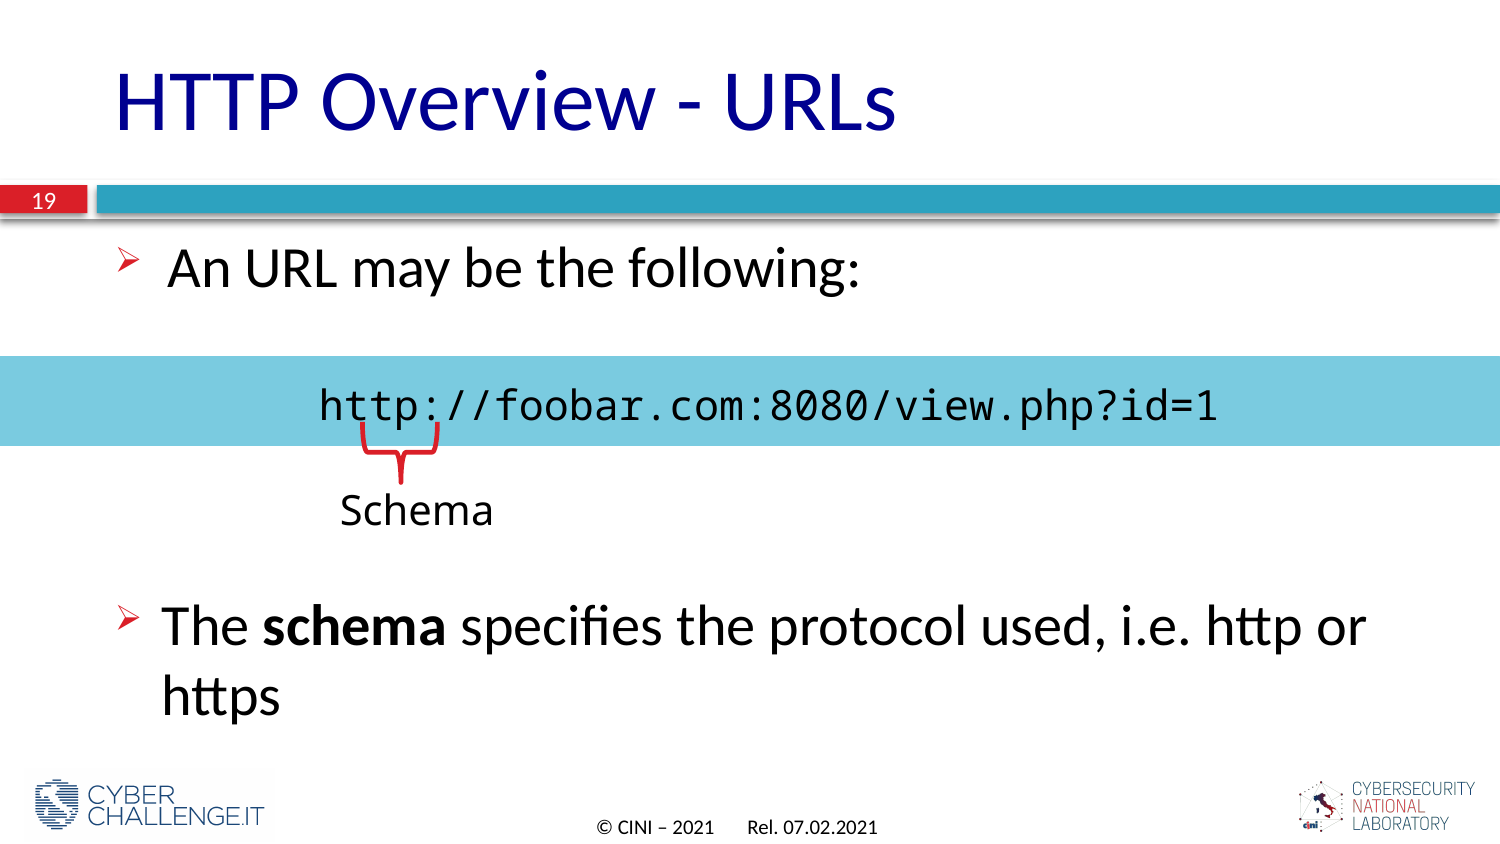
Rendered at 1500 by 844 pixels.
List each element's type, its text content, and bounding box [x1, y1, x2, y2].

text_box [0, 356, 99, 446]
text_box [361, 421, 439, 476]
text_box Schema [324, 476, 513, 542]
title HTTP Overview - URLs [99, 19, 1438, 185]
picture [24, 768, 275, 842]
list An URL may be the following: http://foobar.com:8080/view.php?id=1 The schema specifies the protocol used, i.e. http or https [99, 221, 1438, 760]
text_box [1438, 356, 1500, 446]
picture [1299, 781, 1475, 832]
slide_number 19 [0, 184, 88, 215]
